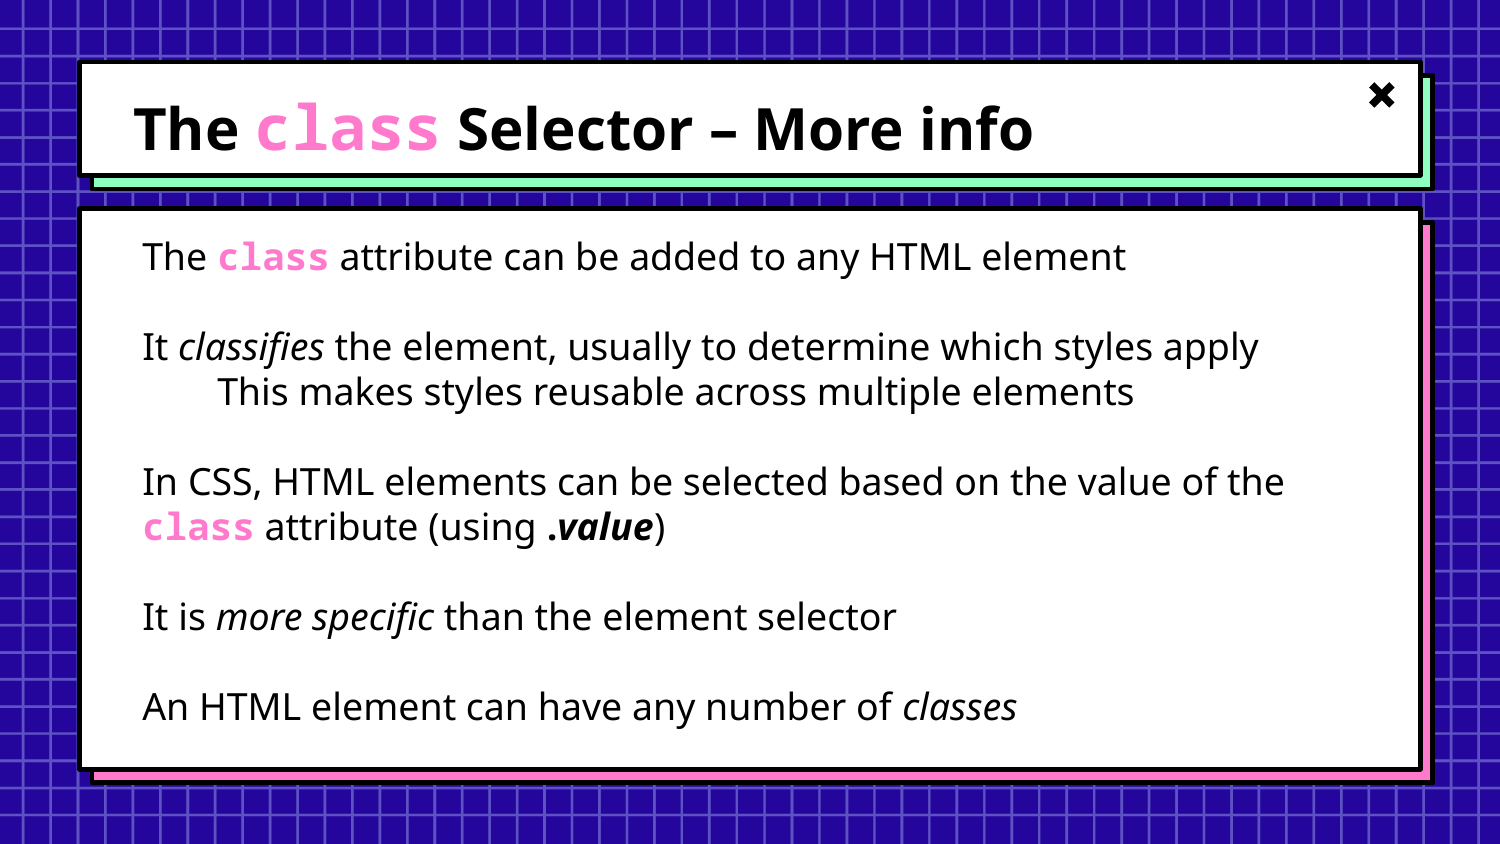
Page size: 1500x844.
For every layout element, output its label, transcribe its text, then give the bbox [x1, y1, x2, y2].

title The class Selector – More info [118, 72, 1382, 167]
picture [0, 0, 1500, 844]
list The class attribute can be added to any HTML element It classifies the element, usually to determine which styles apply This makes styles reusable across multiple elements In CSS, HTML elements can be selected based on the value of the class attribute (using .value) It is more specific than the element selector An HTML element can have any number of classes [102, 218, 1382, 752]
